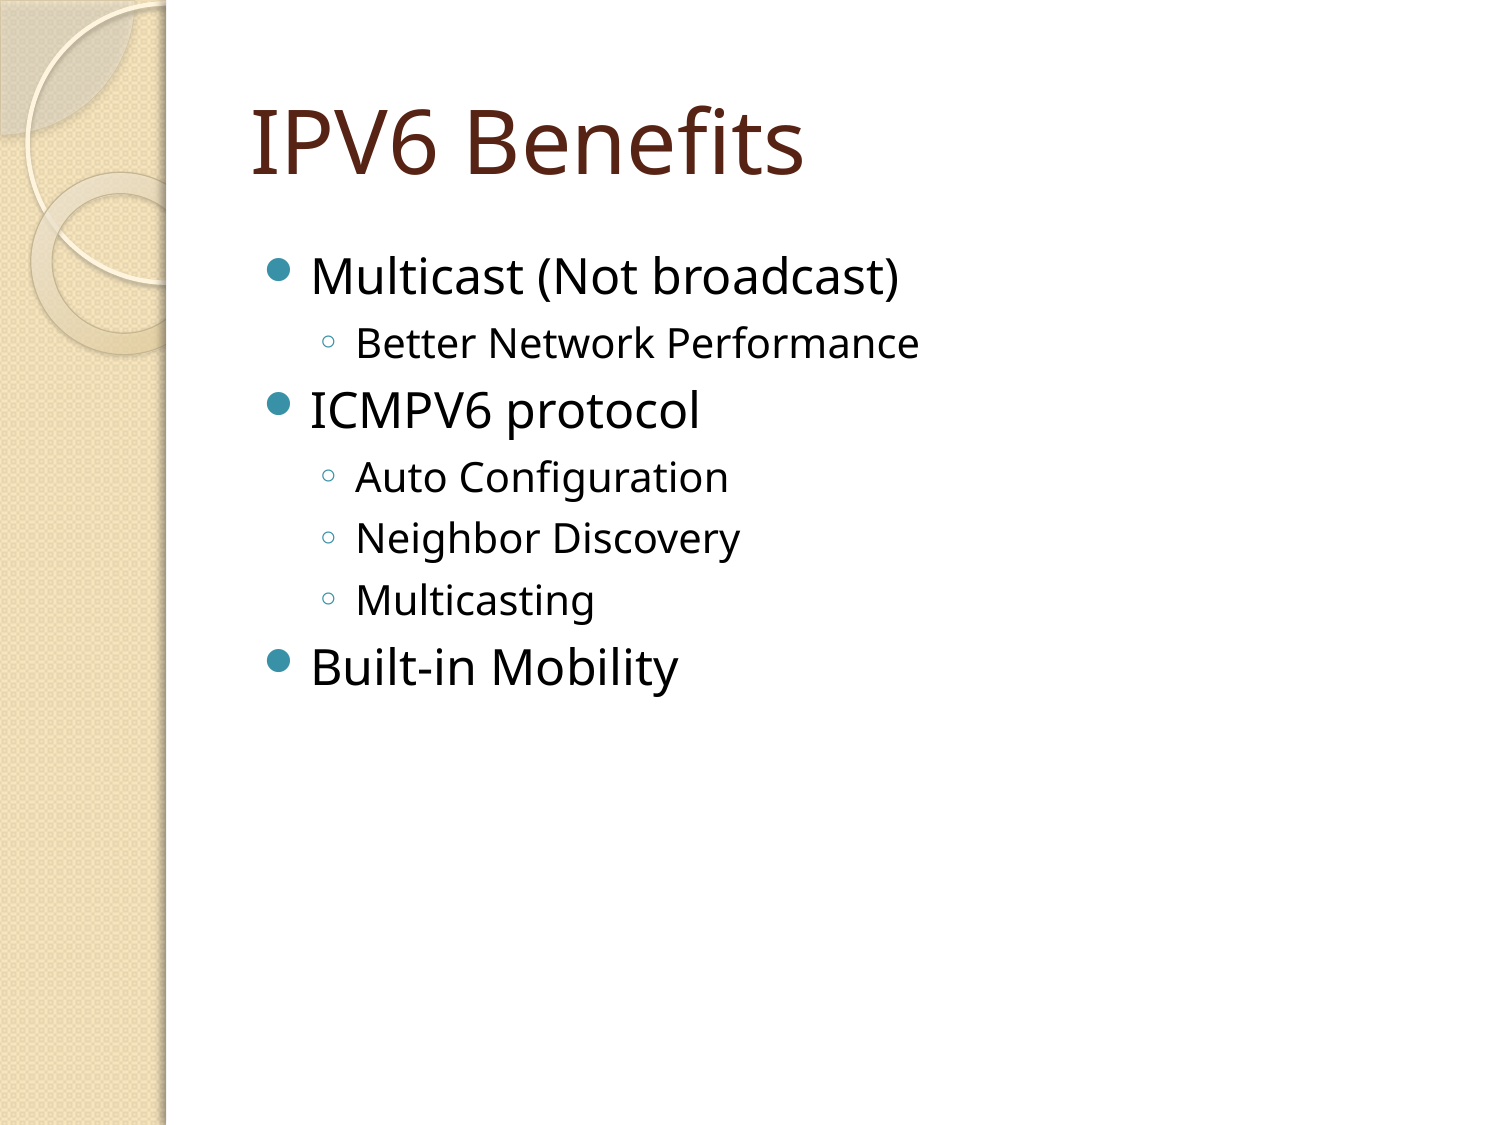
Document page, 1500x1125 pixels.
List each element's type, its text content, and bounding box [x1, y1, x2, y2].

list Multicast (Not broadcast) Better Network Performance ICMPV6 protocol Auto Configuration Neighbor Discovery Multicasting Built-in Mobility [235, 237, 1466, 1025]
title IPV6 Benefits [235, 45, 1466, 233]
